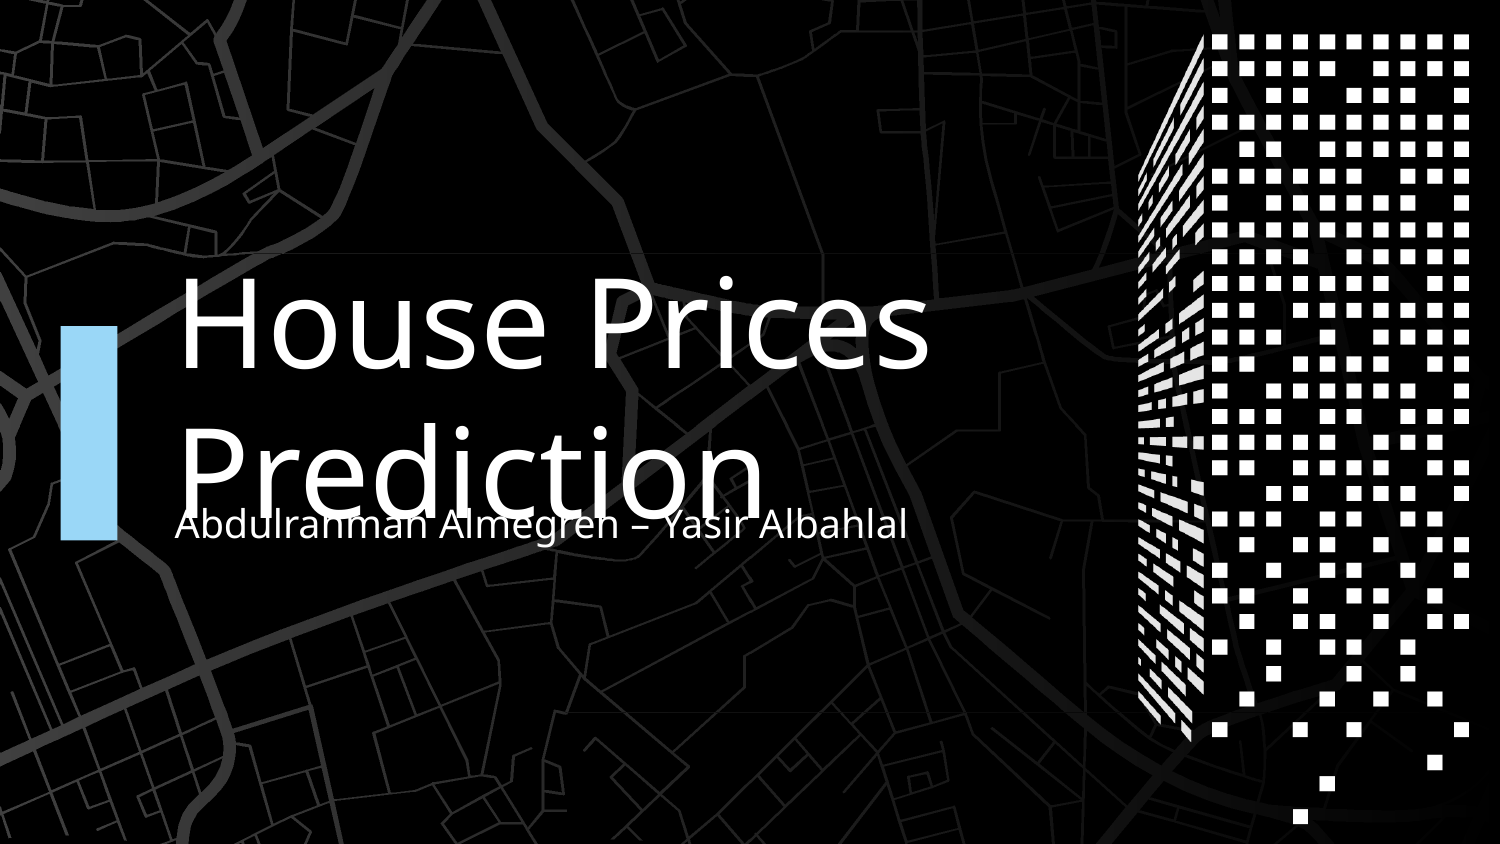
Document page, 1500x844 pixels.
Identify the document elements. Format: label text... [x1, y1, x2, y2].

subtitle Abdulrahman Almegren – Yasir Albahlal [159, 494, 1109, 552]
text_box [60, 326, 118, 541]
picture [1114, 7, 1500, 844]
title House Prices Prediction [159, 291, 1109, 494]
